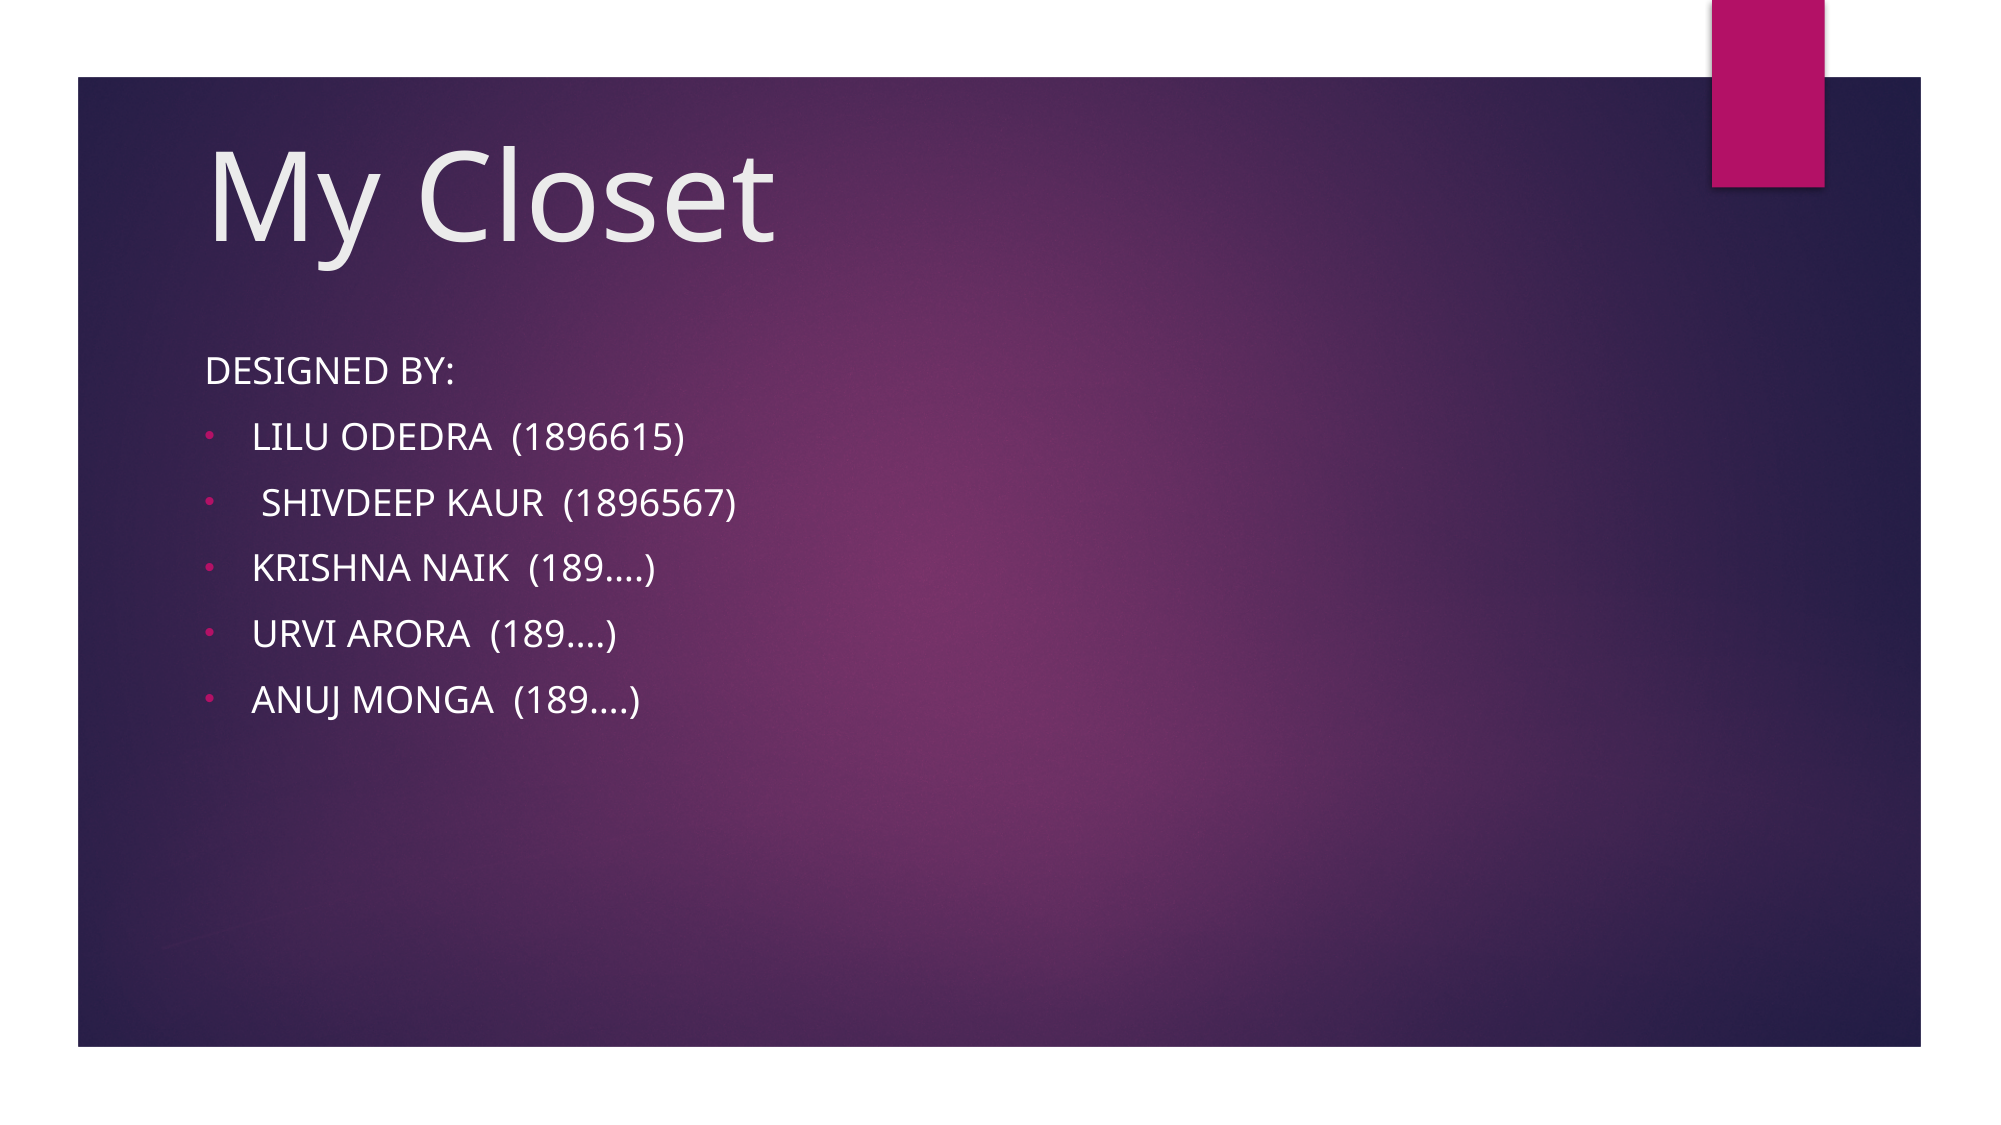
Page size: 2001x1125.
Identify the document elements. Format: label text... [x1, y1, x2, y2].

title My Closet [189, 132, 1638, 273]
subtitle Designed by: Lilu odedra (1896615) Shivdeep kaur (1896567) Krishna naik (189….) Urvi arora (189….) Anuj monga (189….) [189, 273, 1638, 925]
